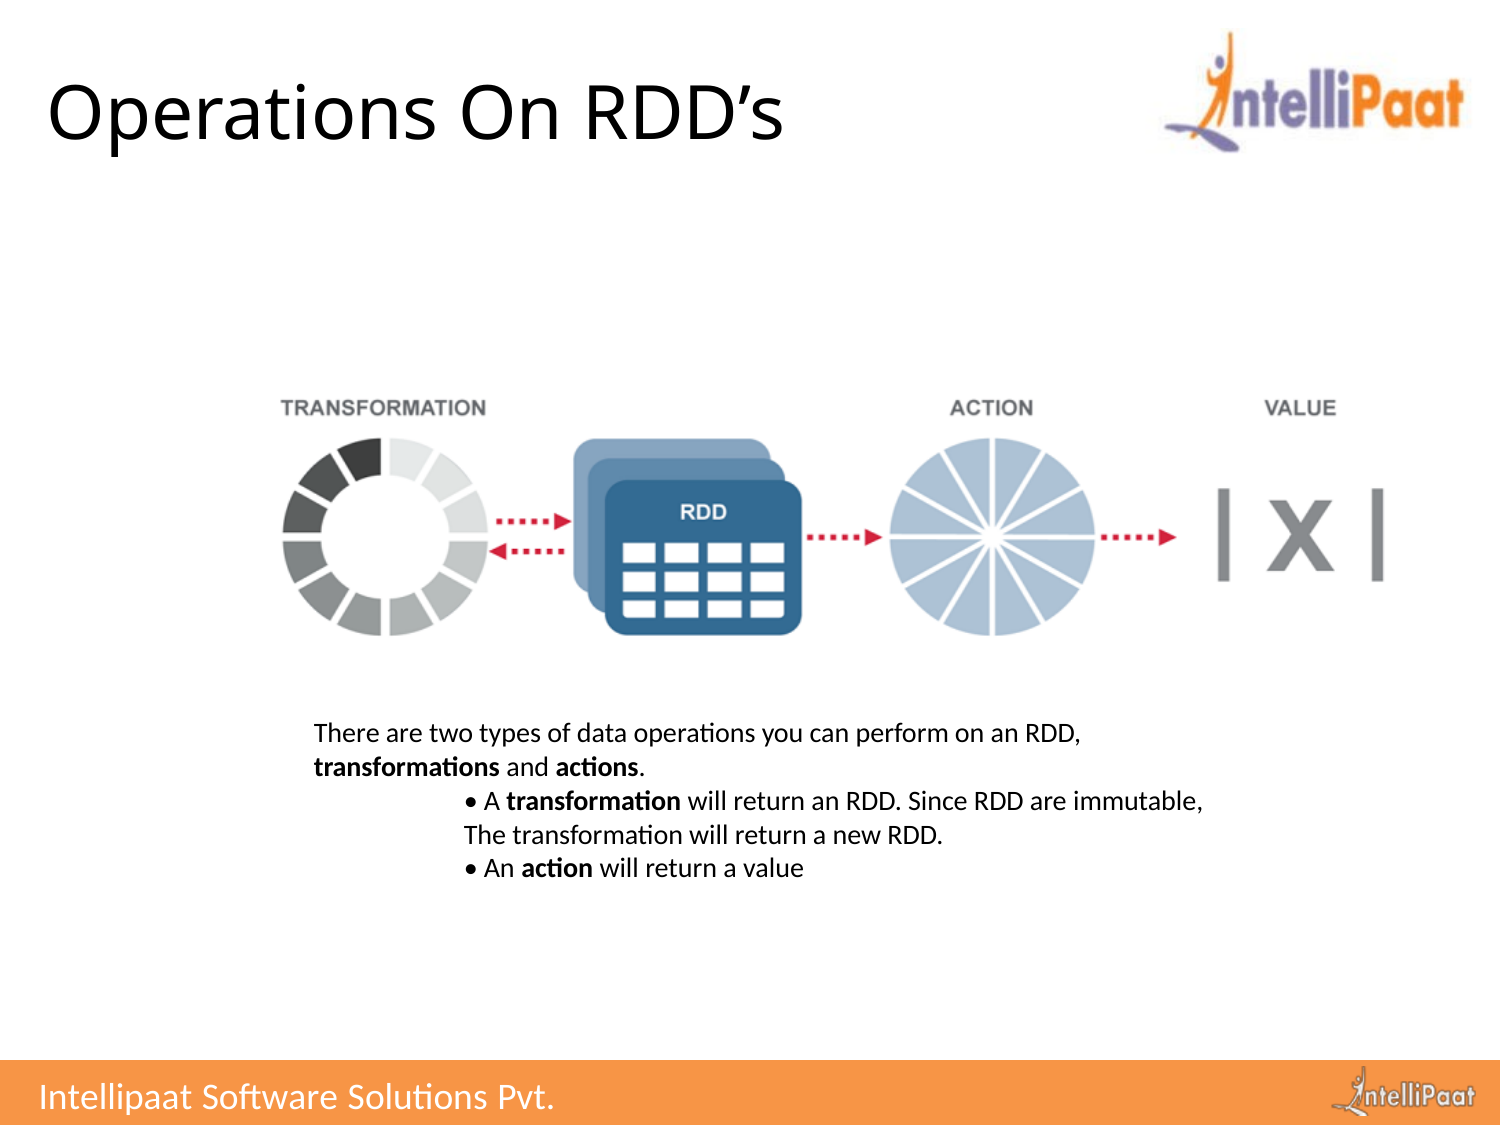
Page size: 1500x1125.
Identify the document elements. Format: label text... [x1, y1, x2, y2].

picture [1324, 1066, 1493, 1116]
picture [256, 362, 1416, 684]
text_box There are two types of data operations you can perform on an RDD, transformations and actions. • A transformation will return an RDD. Since RDD are immutable, The transformation will return a new RDD. • An action will return a value [298, 707, 1416, 891]
footer Intellipaat Software Solutions Pvt. Ltd. [36, 1072, 620, 1125]
title Operations On RDD’s [46, 64, 1121, 156]
text_box [1121, 28, 1473, 159]
